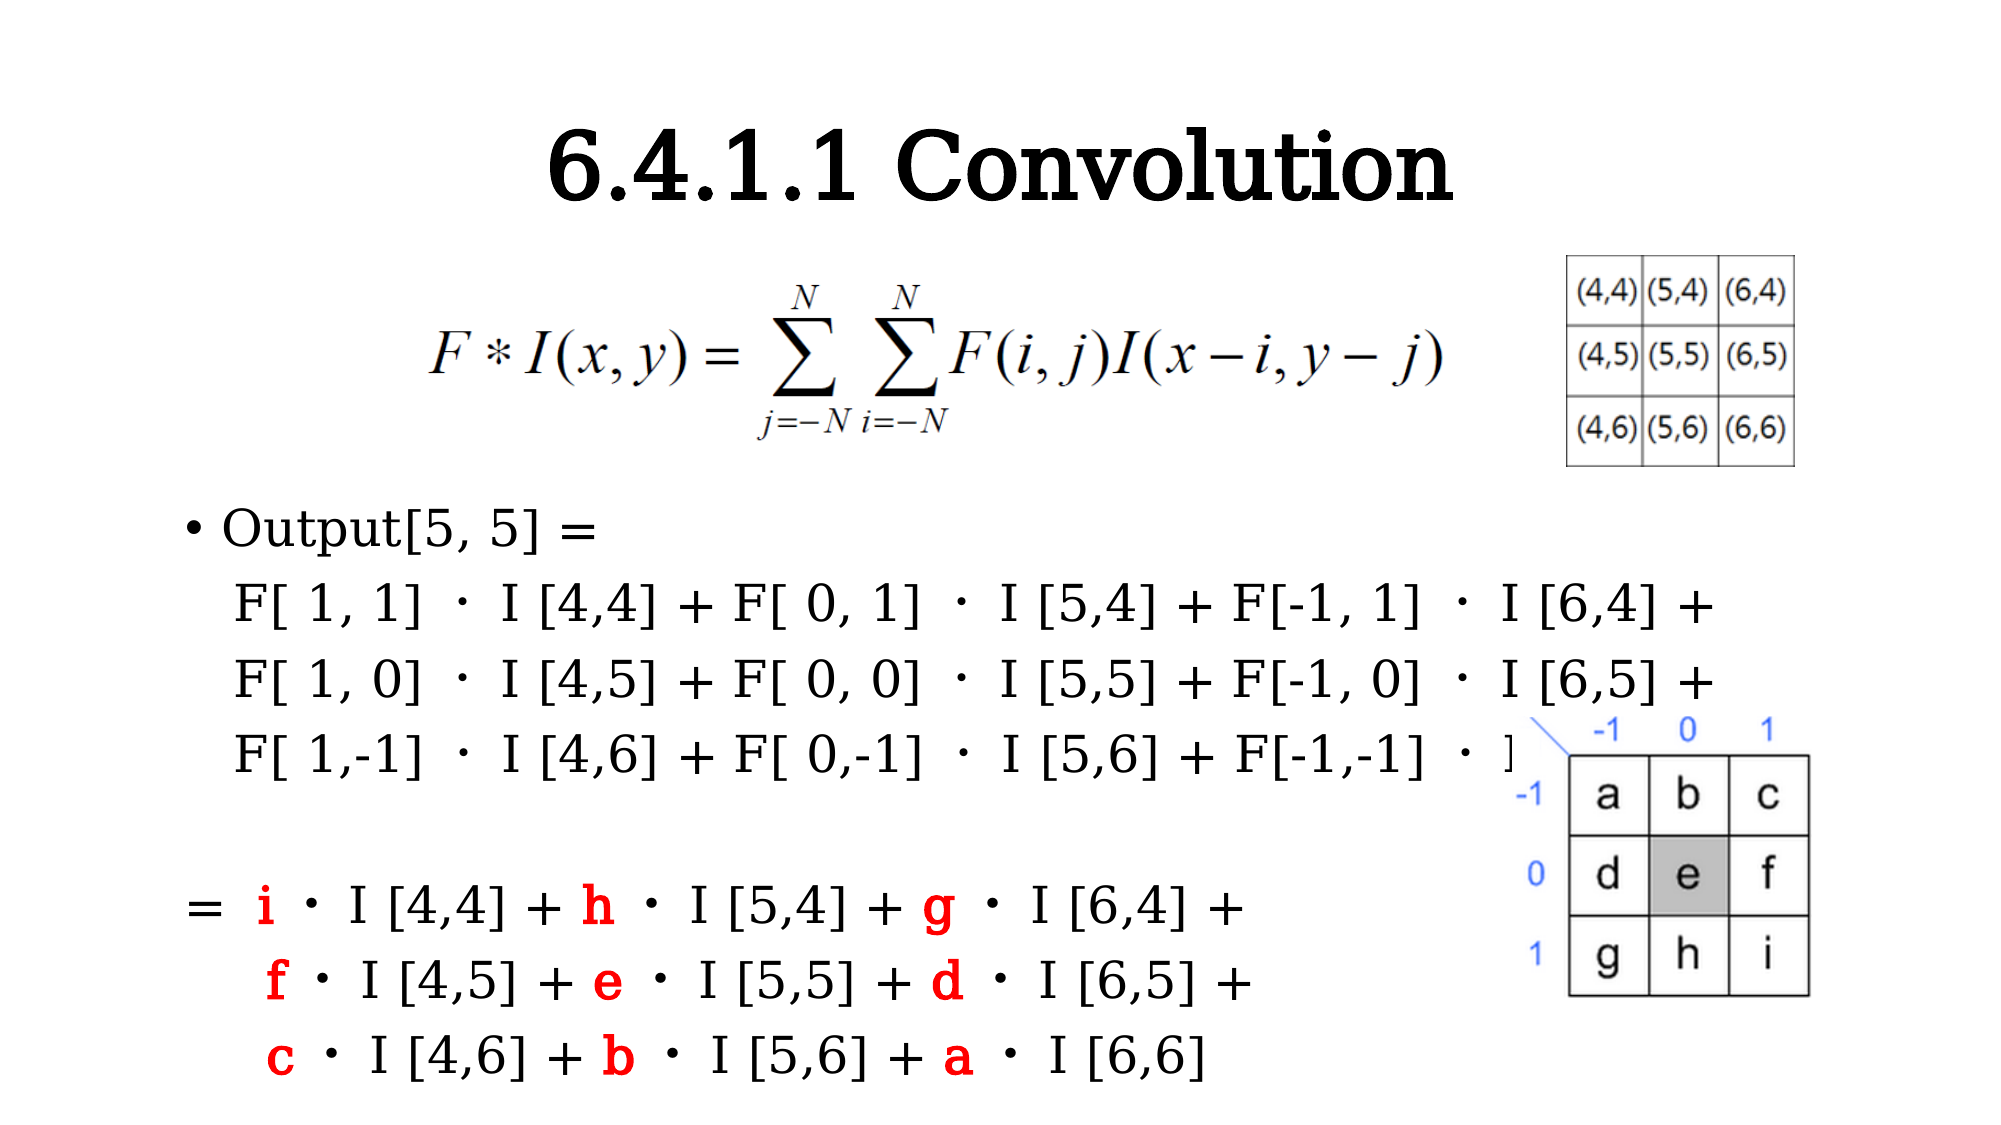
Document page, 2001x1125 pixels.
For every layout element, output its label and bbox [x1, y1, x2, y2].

picture [1512, 716, 1832, 1007]
title [137, 59, 1863, 278]
picture [1566, 255, 1795, 467]
list [170, 338, 1832, 1097]
picture [421, 274, 1461, 448]
